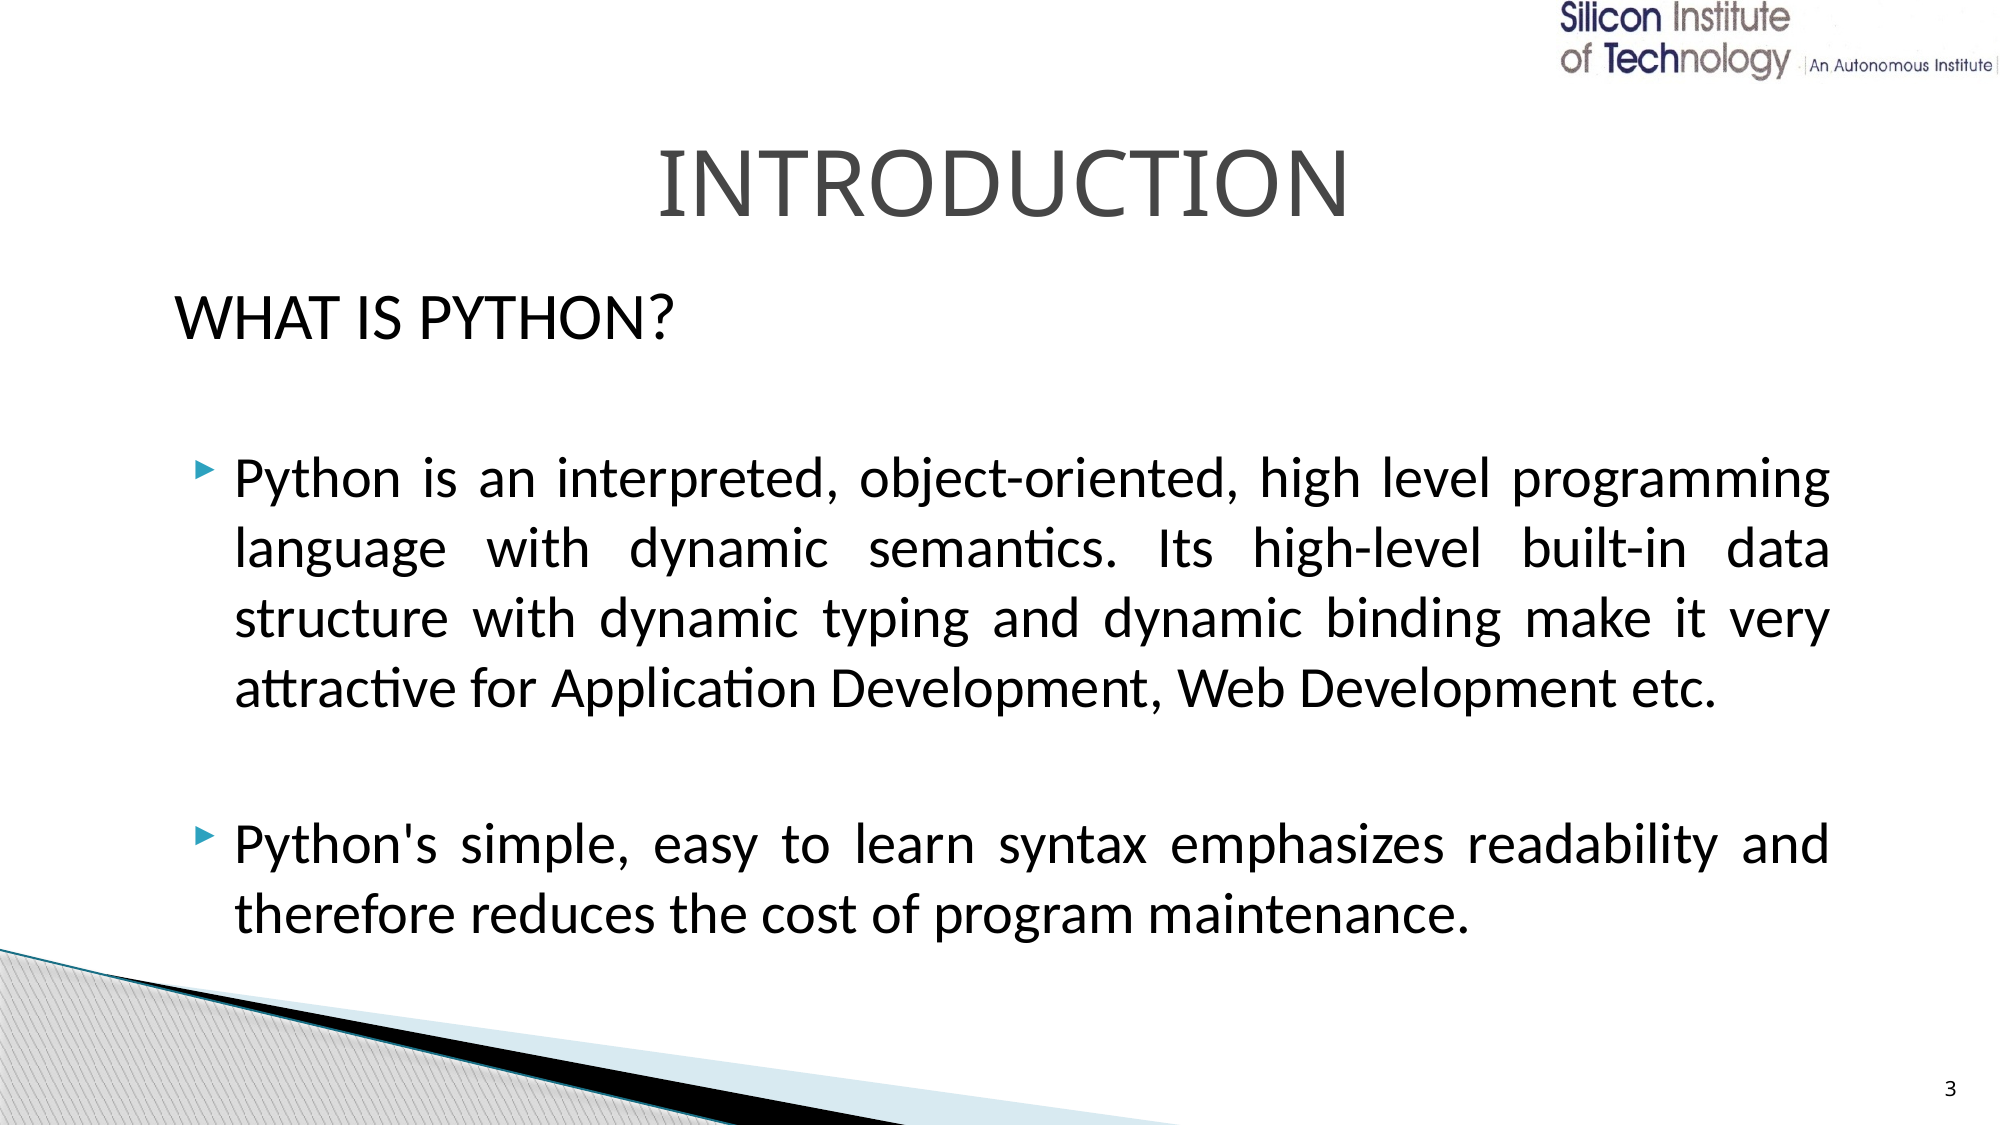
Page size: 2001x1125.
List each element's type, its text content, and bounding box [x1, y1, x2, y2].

title INTRODUCTION [103, 41, 1908, 319]
list WHAT IS PYTHON? Python is an interpreted, object-oriented, high level programming language with dynamic semantics. Its high-level built-in data structure with dynamic typing and dynamic binding make it very attractive for Application Development, Web Development etc. Python's simple, easy to learn syntax emphasizes readability and therefore reduces the cost of program maintenance. [159, 319, 1847, 1125]
slide_number 3 [1891, 1051, 1972, 1112]
picture [1555, 0, 2000, 84]
